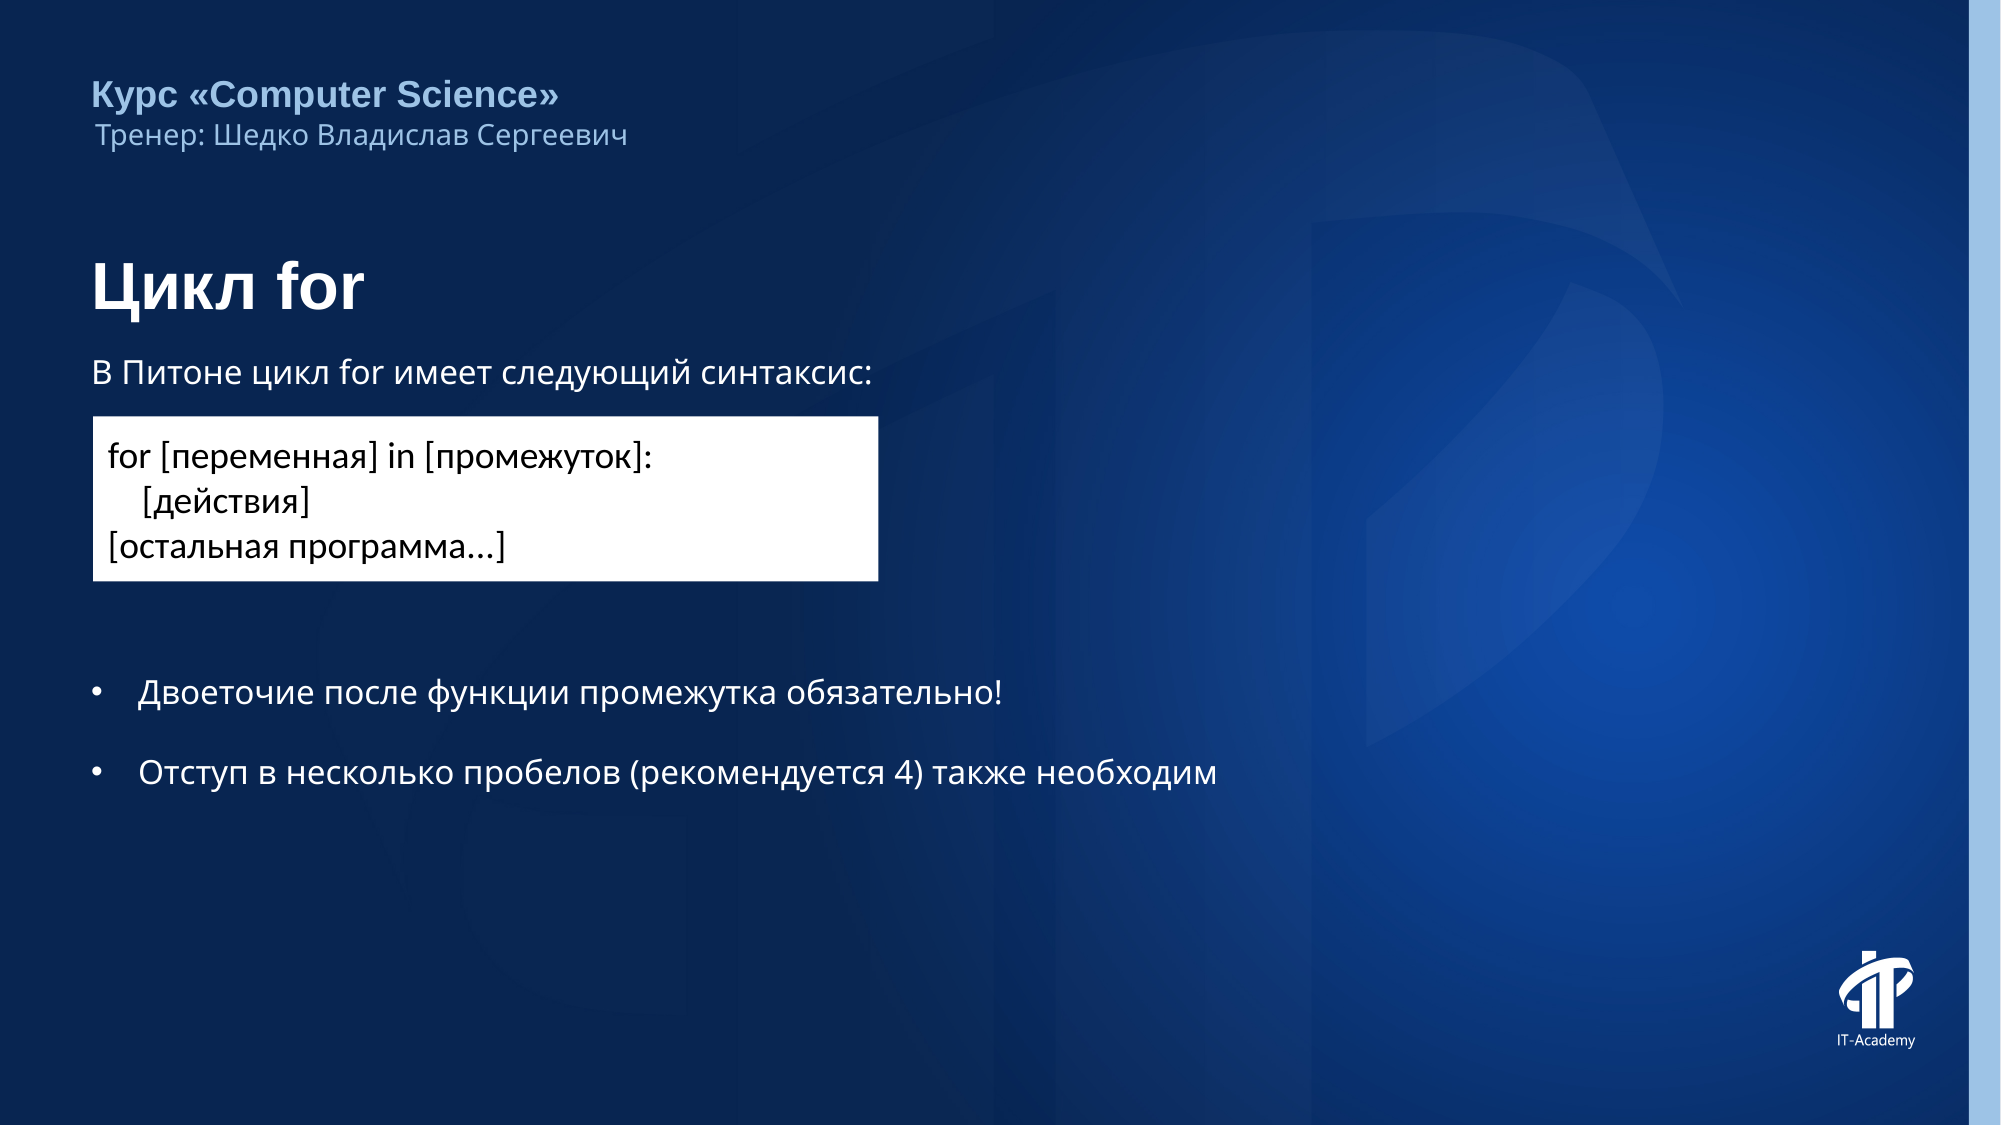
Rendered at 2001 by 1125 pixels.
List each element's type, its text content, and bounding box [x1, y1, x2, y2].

text_box Курс «Computer Science» [76, 62, 641, 123]
text_box Тренер: Шедко Владислав Сергеевич [80, 109, 680, 194]
text_box В Питоне цикл for имеет следующий синтаксис: Двоеточие после функции промежутка обязательно! Отступ в несколько пробелов (рекомендуется 4) также необходим [76, 344, 1894, 838]
text_box [1968, 0, 2000, 1125]
text_box for [переменная] in [промежуток]: [действия] [остальная программа...] [92, 415, 879, 582]
title Цикл for [76, 235, 1068, 341]
picture [0, 0, 1968, 1125]
